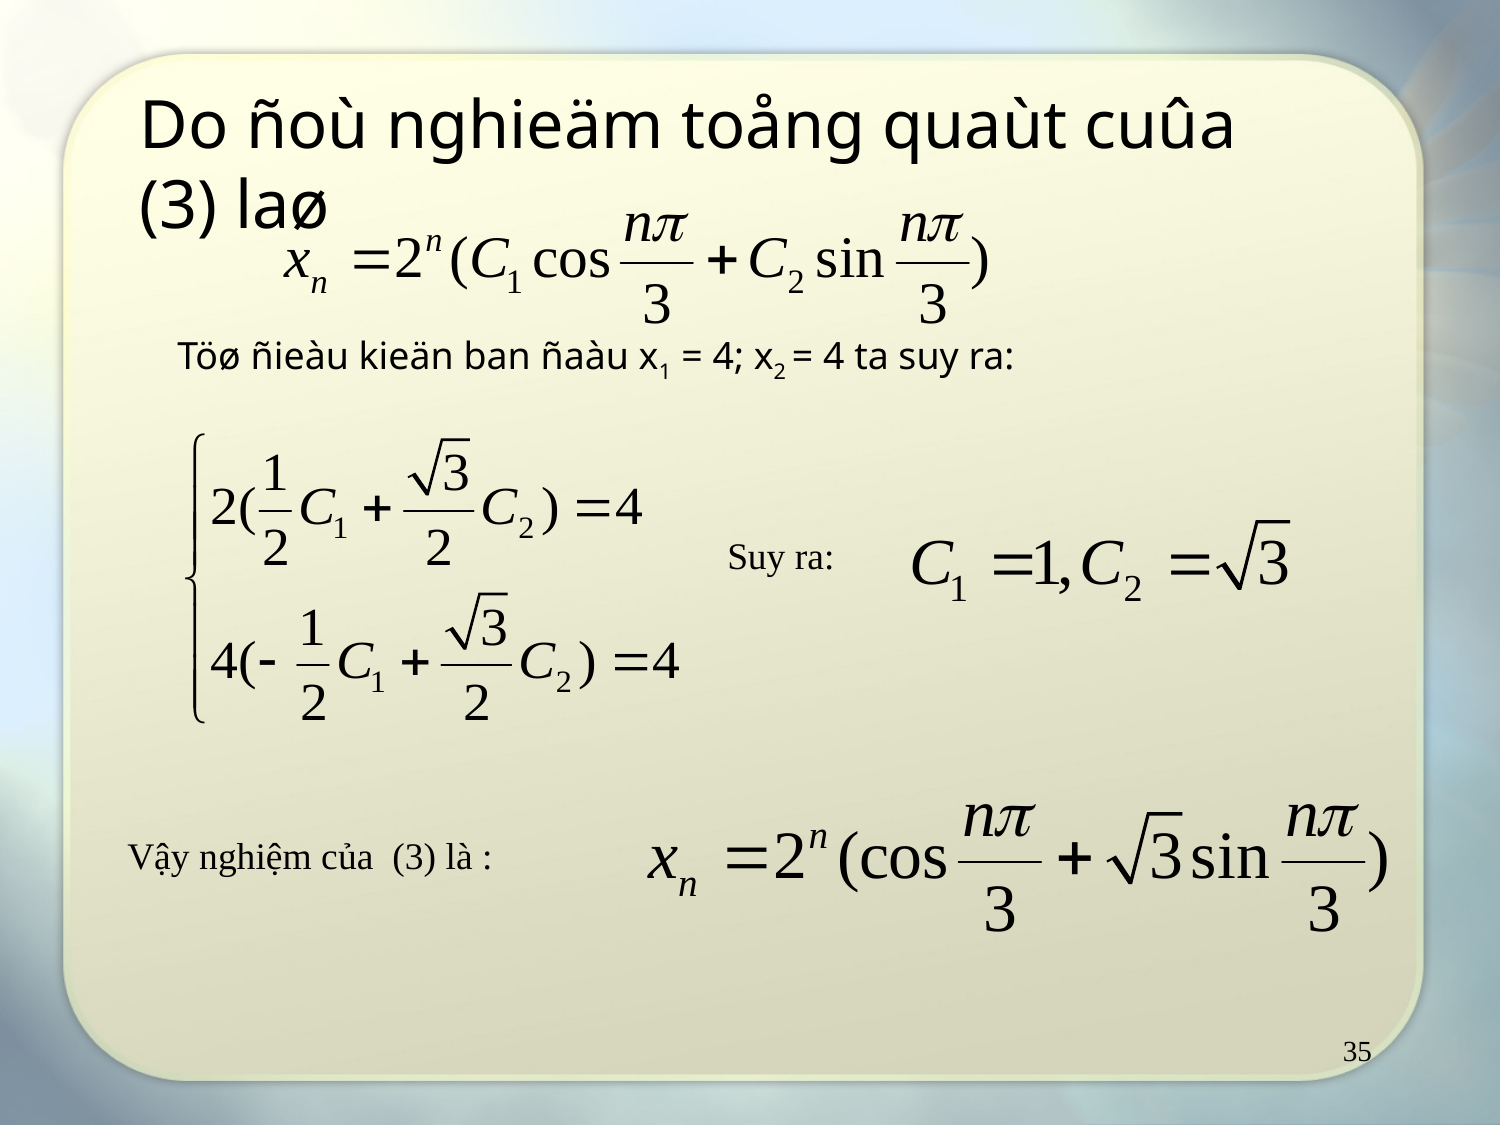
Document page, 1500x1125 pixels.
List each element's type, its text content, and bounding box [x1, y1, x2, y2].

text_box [174, 424, 688, 732]
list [637, 774, 1401, 943]
text_box Do ñoù nghieäm toång quaùt cuûa (3) laø [125, 74, 1288, 250]
text_box Vậy nghiệm của (3) là : [112, 824, 632, 885]
picture [0, 0, 1500, 1125]
text_box Töø ñieàu kieän ban ñaàu x1 = 4; x2 = 4 ta suy ra: [162, 324, 1188, 391]
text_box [274, 187, 1001, 334]
slide_number 35 [1074, 1024, 1388, 1101]
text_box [903, 509, 1303, 612]
text_box Suy ra: [712, 524, 888, 585]
